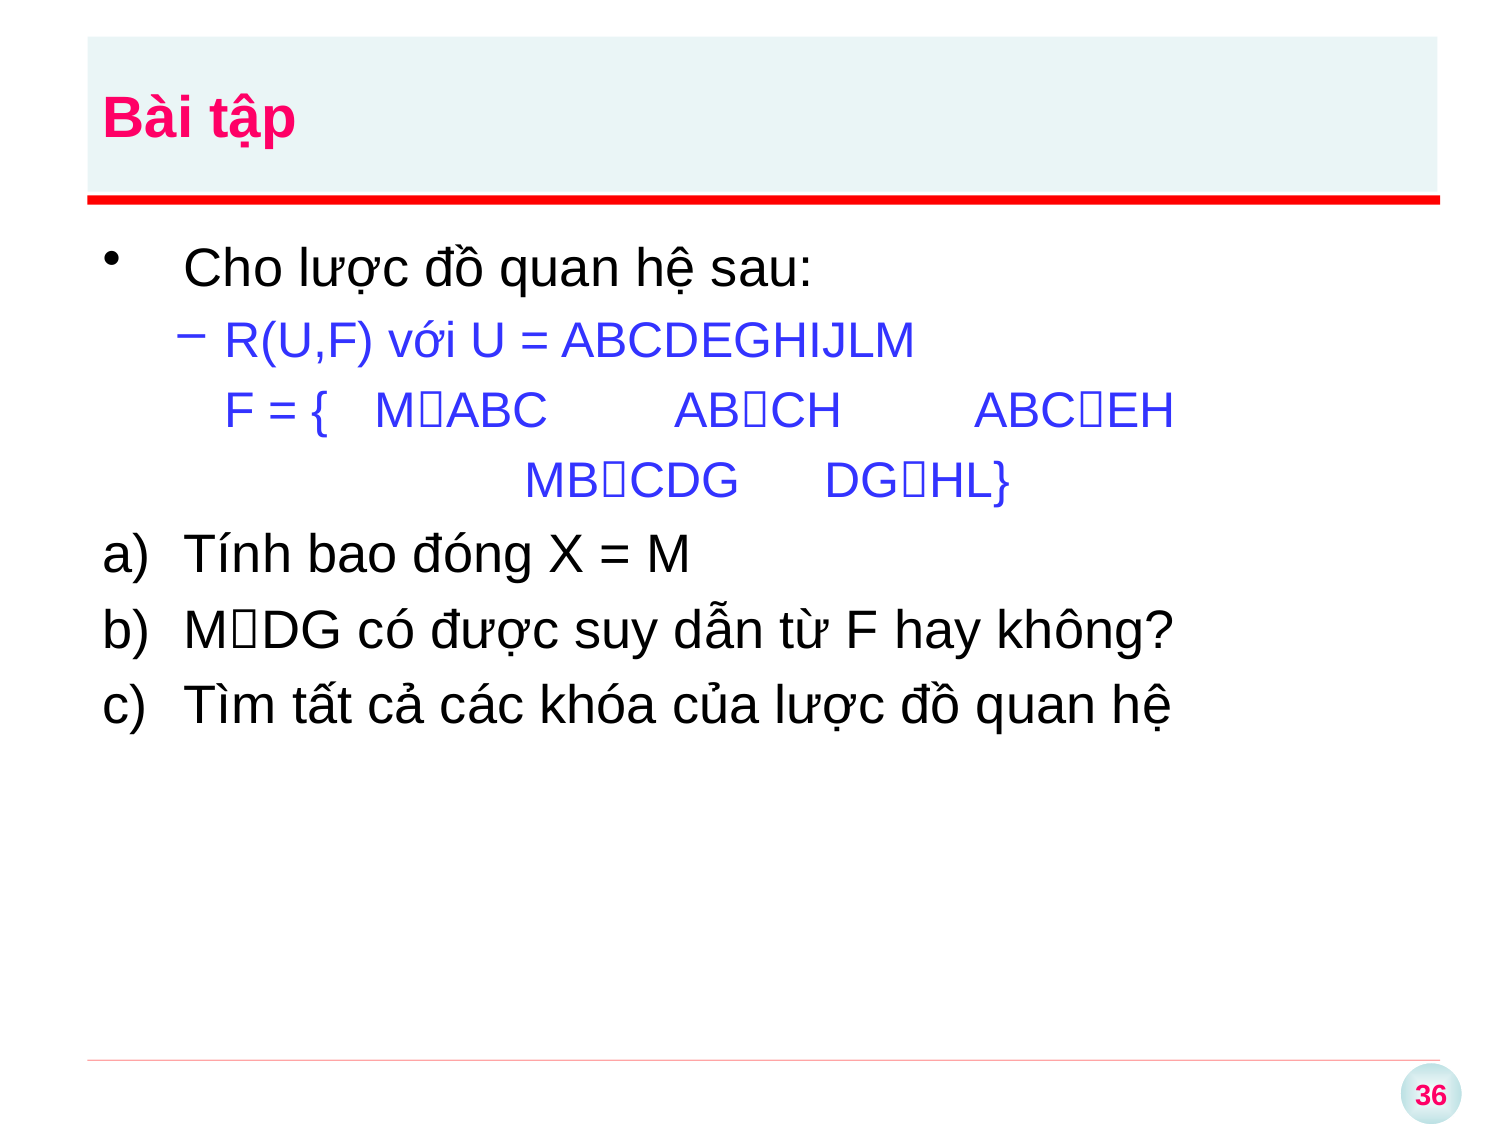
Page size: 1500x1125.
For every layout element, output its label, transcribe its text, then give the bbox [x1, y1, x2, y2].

list Cho lược đồ quan hệ sau: R(U,F) với U = ABCDEGHIJLM F = { MABC ABCH ABCEH MBCDG DGHL} Tính bao đóng X = M MDG có được suy dẫn từ F hay không? Tìm tất cả các khóa của lược đồ quan hệ [87, 224, 1438, 1038]
title Bài tập [87, 36, 1438, 192]
